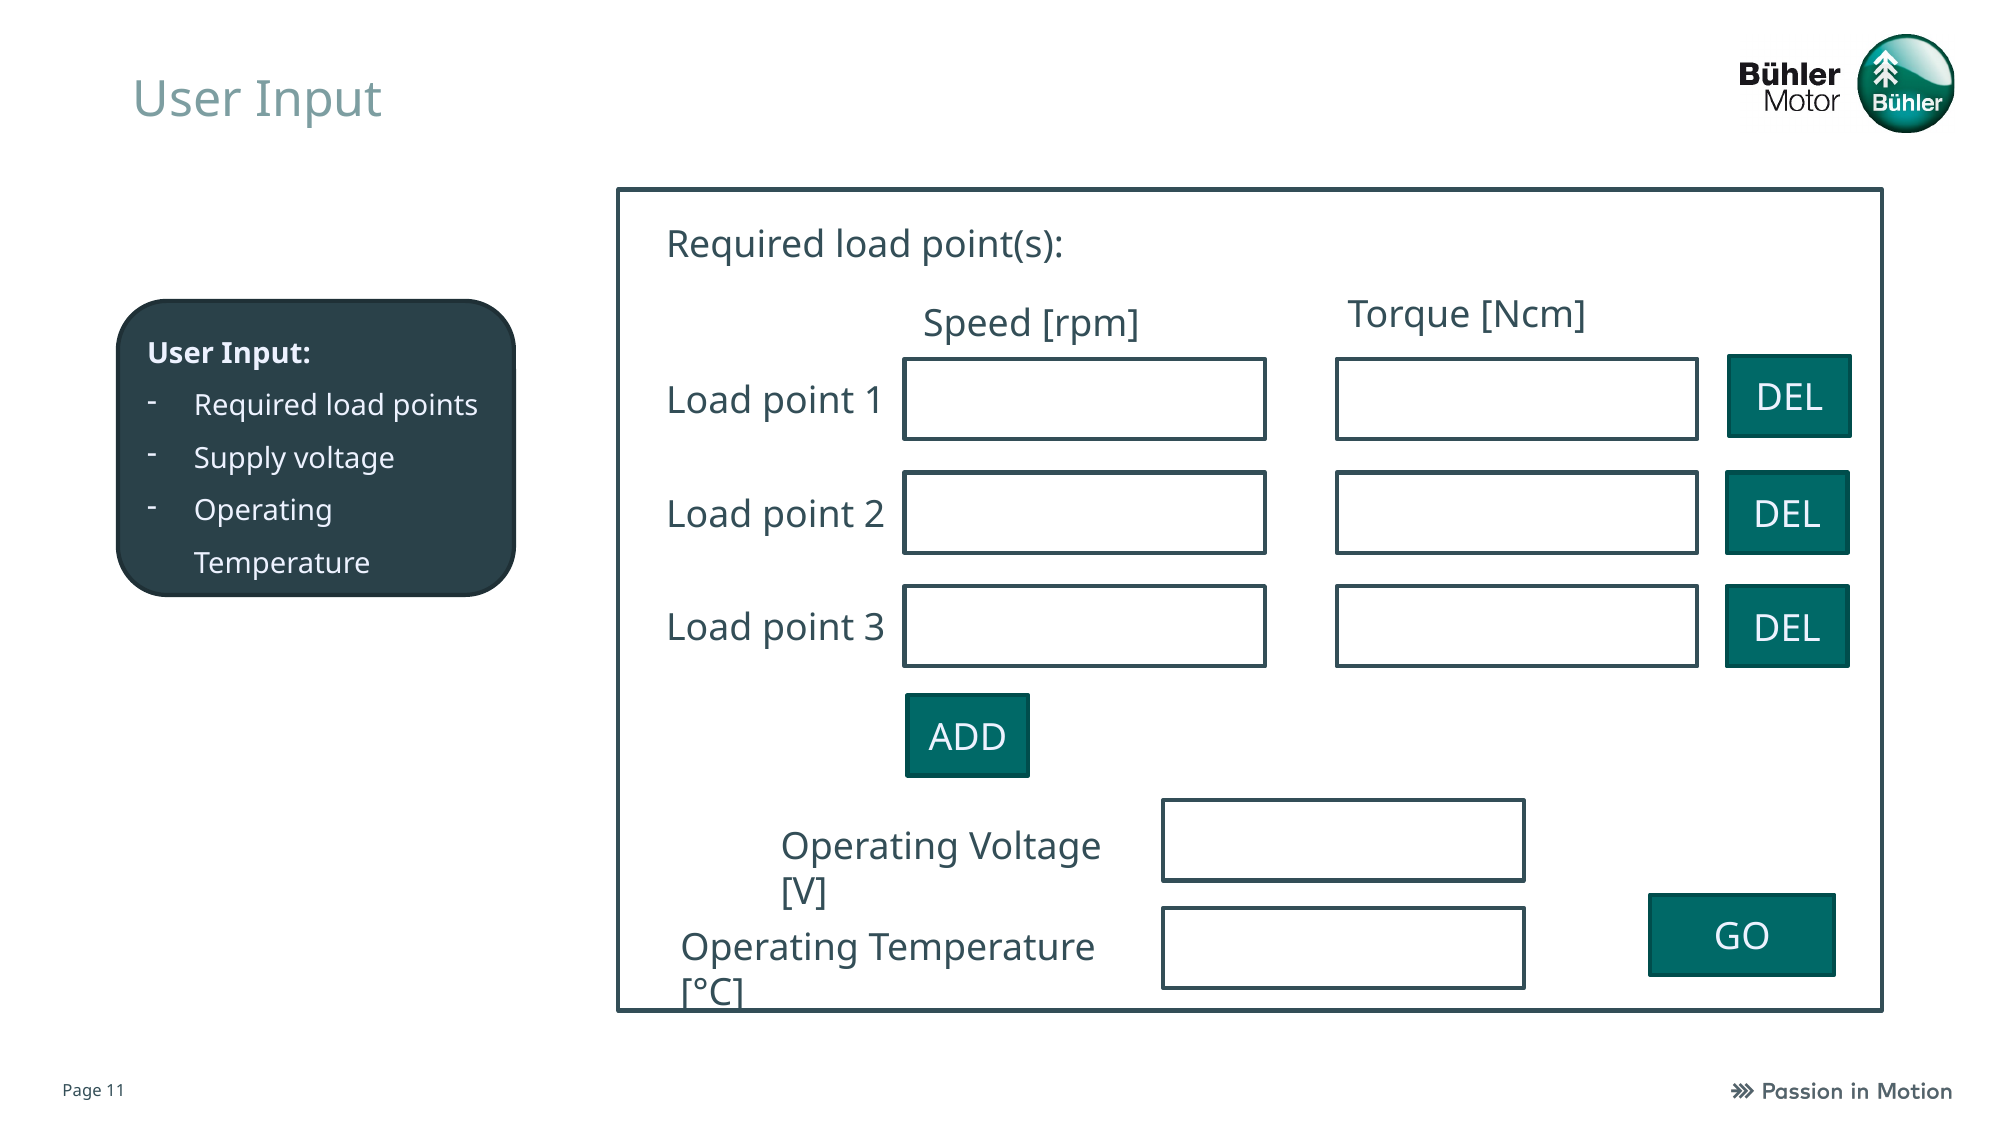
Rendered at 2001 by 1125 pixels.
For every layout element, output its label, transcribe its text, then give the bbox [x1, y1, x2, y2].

text_box Required load point(s): [651, 212, 1141, 273]
text_box Operating Temperature [°C] [665, 915, 1164, 1020]
text_box [1335, 584, 1699, 668]
text_box DEL [1725, 584, 1850, 668]
text_box User Input: Required load points Supply voltage Operating Temperature [115, 298, 517, 598]
text_box [616, 187, 1884, 1013]
text_box Load point 3 [651, 595, 905, 656]
text_box [1335, 357, 1699, 441]
text_box DEL [1727, 354, 1852, 438]
text_box [902, 357, 1267, 441]
text_box [902, 470, 1267, 555]
text_box [1335, 470, 1699, 555]
list User Input [117, 59, 1599, 123]
text_box Load point 2 [651, 482, 905, 542]
text_box [1161, 798, 1526, 883]
text_box [902, 584, 1267, 668]
text_box [1161, 906, 1526, 990]
picture [1728, 1080, 1954, 1102]
text_box GO [1648, 893, 1836, 977]
text_box Load point 1 [651, 368, 905, 429]
text_box Speed [rpm] [908, 291, 1398, 352]
text_box Torque [Ncm] [1332, 282, 1823, 343]
text_box DEL [1725, 470, 1850, 555]
picture [1740, 34, 1955, 133]
text_box ADD [905, 693, 1030, 778]
text_box Operating Voltage [V] [765, 814, 1164, 915]
